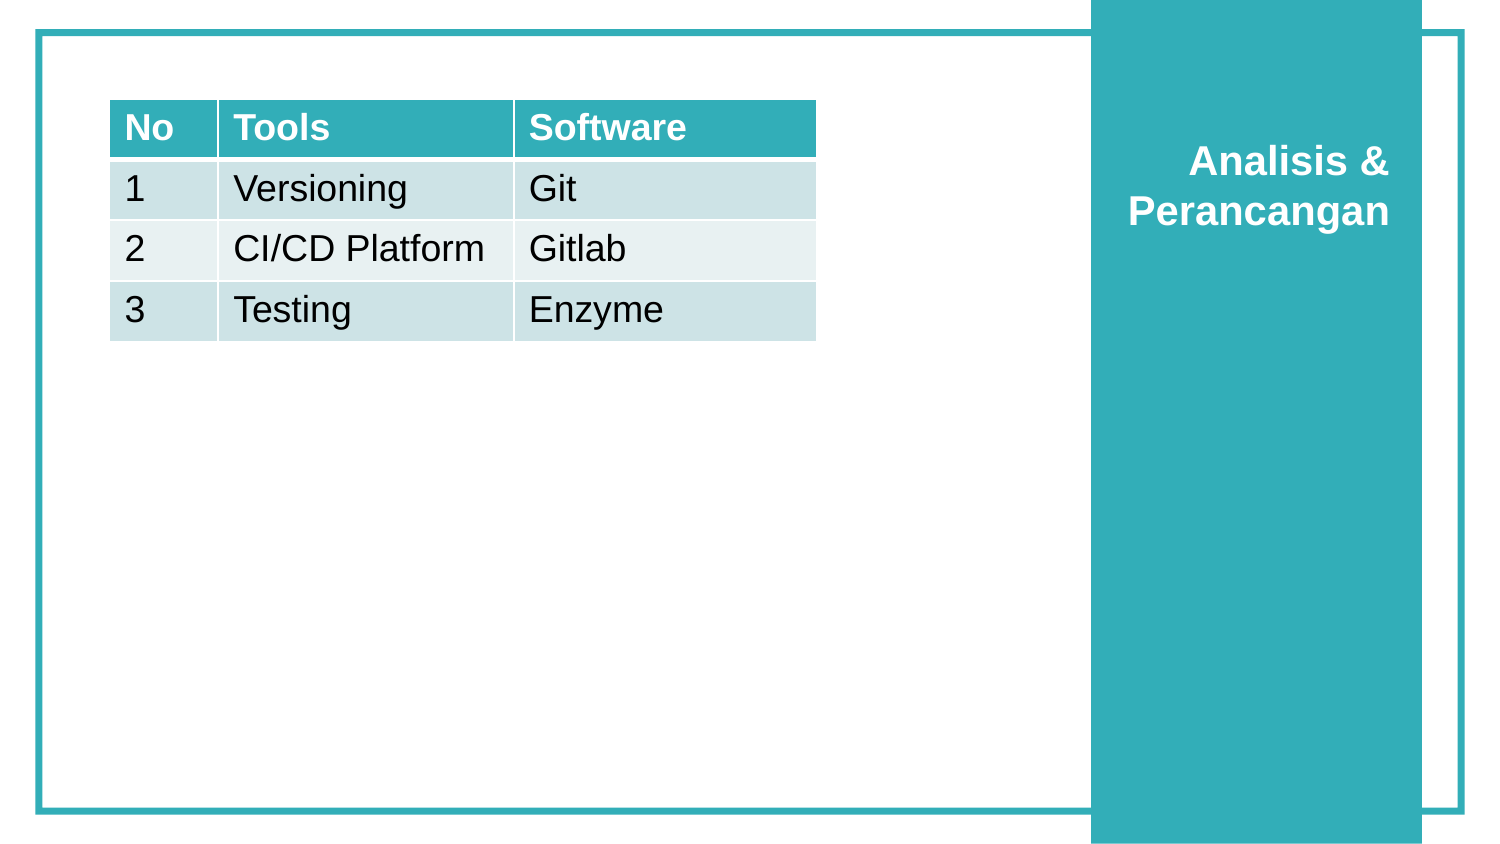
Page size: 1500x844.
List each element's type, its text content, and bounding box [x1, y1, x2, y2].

text_box [1424, 27, 1467, 817]
table_cell 2 [110, 221, 217, 280]
text_box [1089, 0, 1424, 844]
text_box [33, 27, 1089, 817]
table_header Software [515, 100, 816, 157]
table_header Tools [219, 100, 513, 157]
table_cell 3 [110, 282, 217, 341]
text_box [96, 43, 1030, 149]
table_cell Testing [219, 282, 513, 341]
table_cell 1 [110, 162, 217, 219]
table_header No [110, 100, 217, 157]
table_cell Enzyme [515, 282, 816, 341]
table_cell CI/CD Platform [219, 221, 513, 280]
text_box Analisis & Perancangan [1109, 126, 1405, 363]
table_cell Git [515, 162, 816, 219]
table_cell Versioning [219, 162, 513, 219]
table_cell Gitlab [515, 221, 816, 280]
